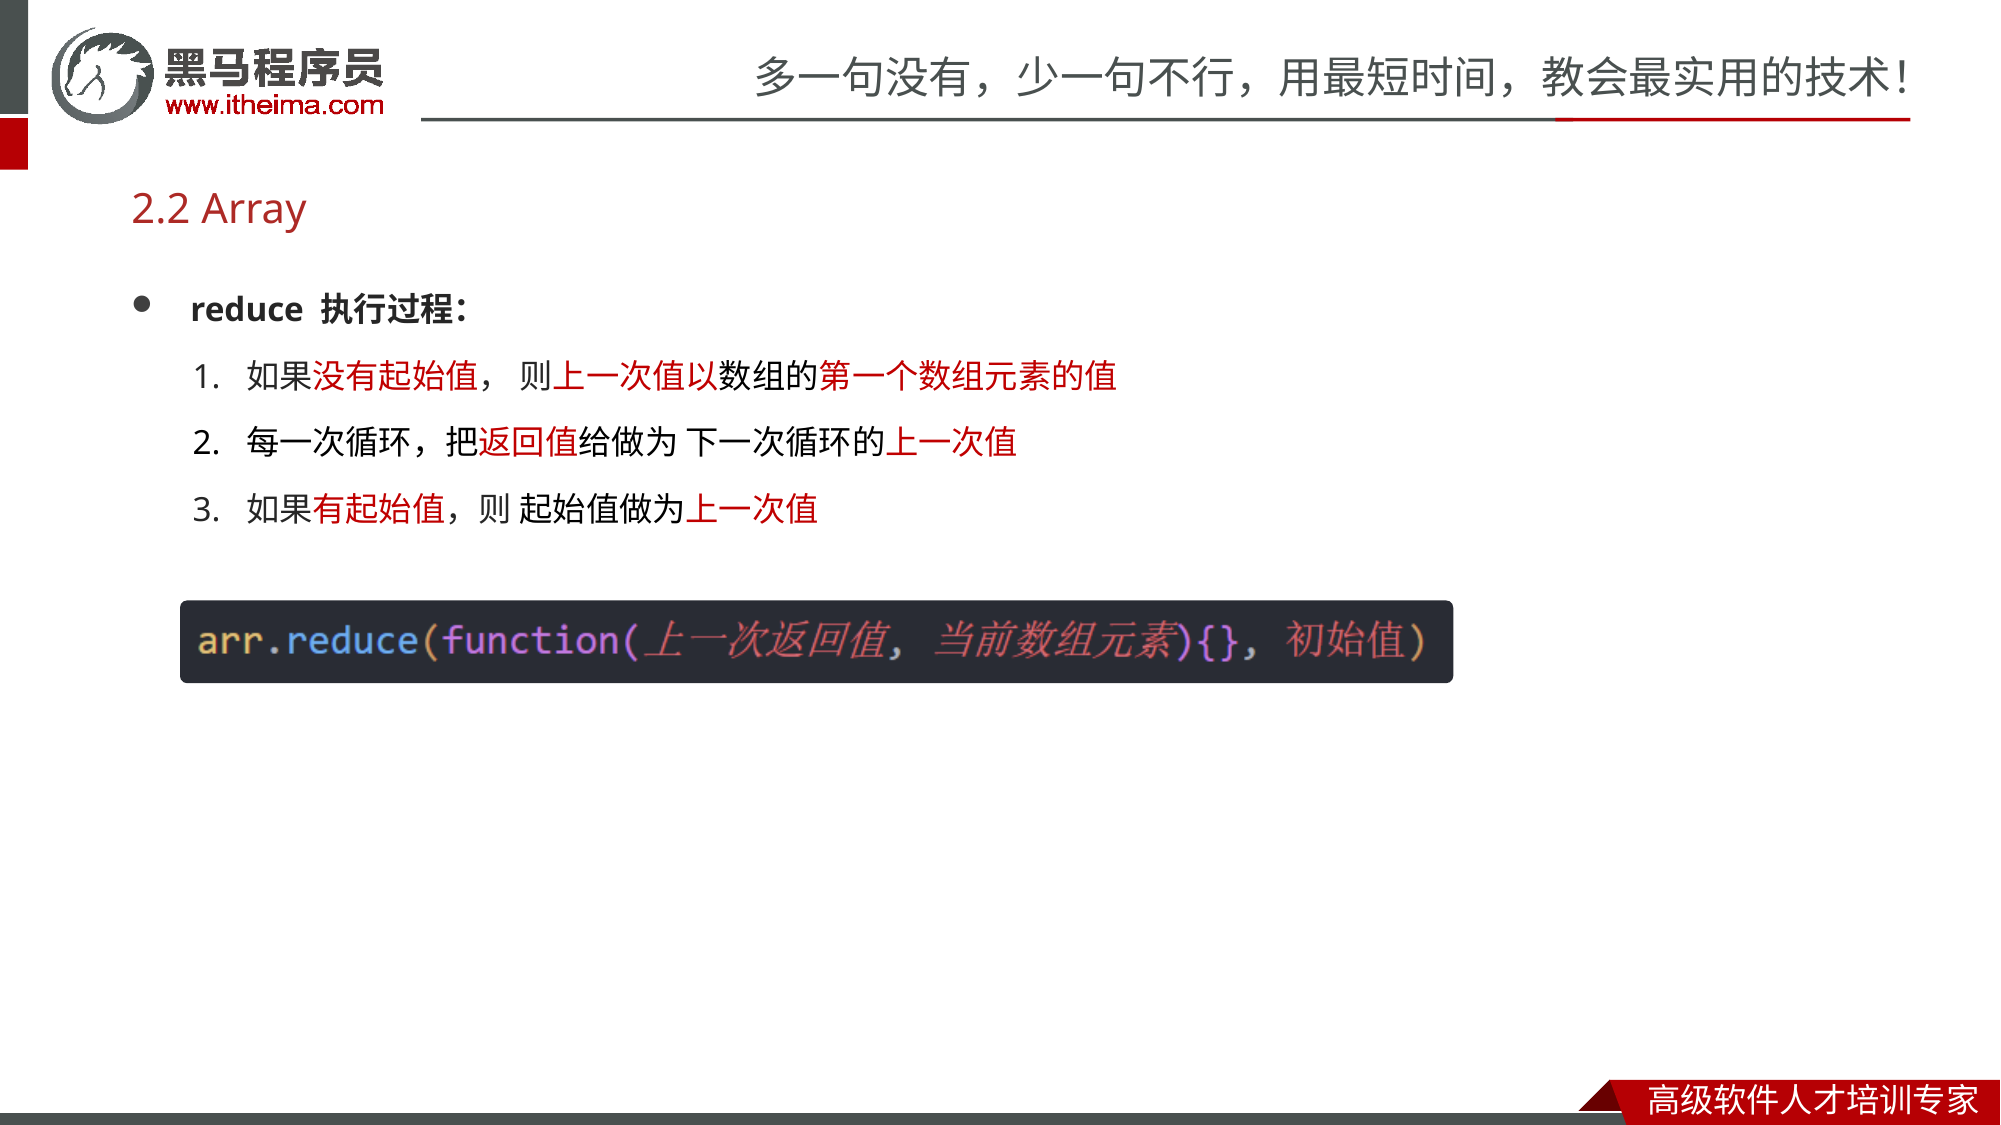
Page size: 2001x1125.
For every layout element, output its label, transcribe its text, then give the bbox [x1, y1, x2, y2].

title 2.2 Array [116, 164, 1880, 250]
picture [179, 600, 1454, 684]
picture [50, 26, 384, 125]
list reduce 执行过程： 1. 如果没有起始值， 则上一次值以数组的第一个数组元素的值 2. 每一次循环，把返回值给做为 下一次循环的上一次值 3. 如果有起始值，则 起始值做为上一次值 [116, 261, 1876, 1106]
